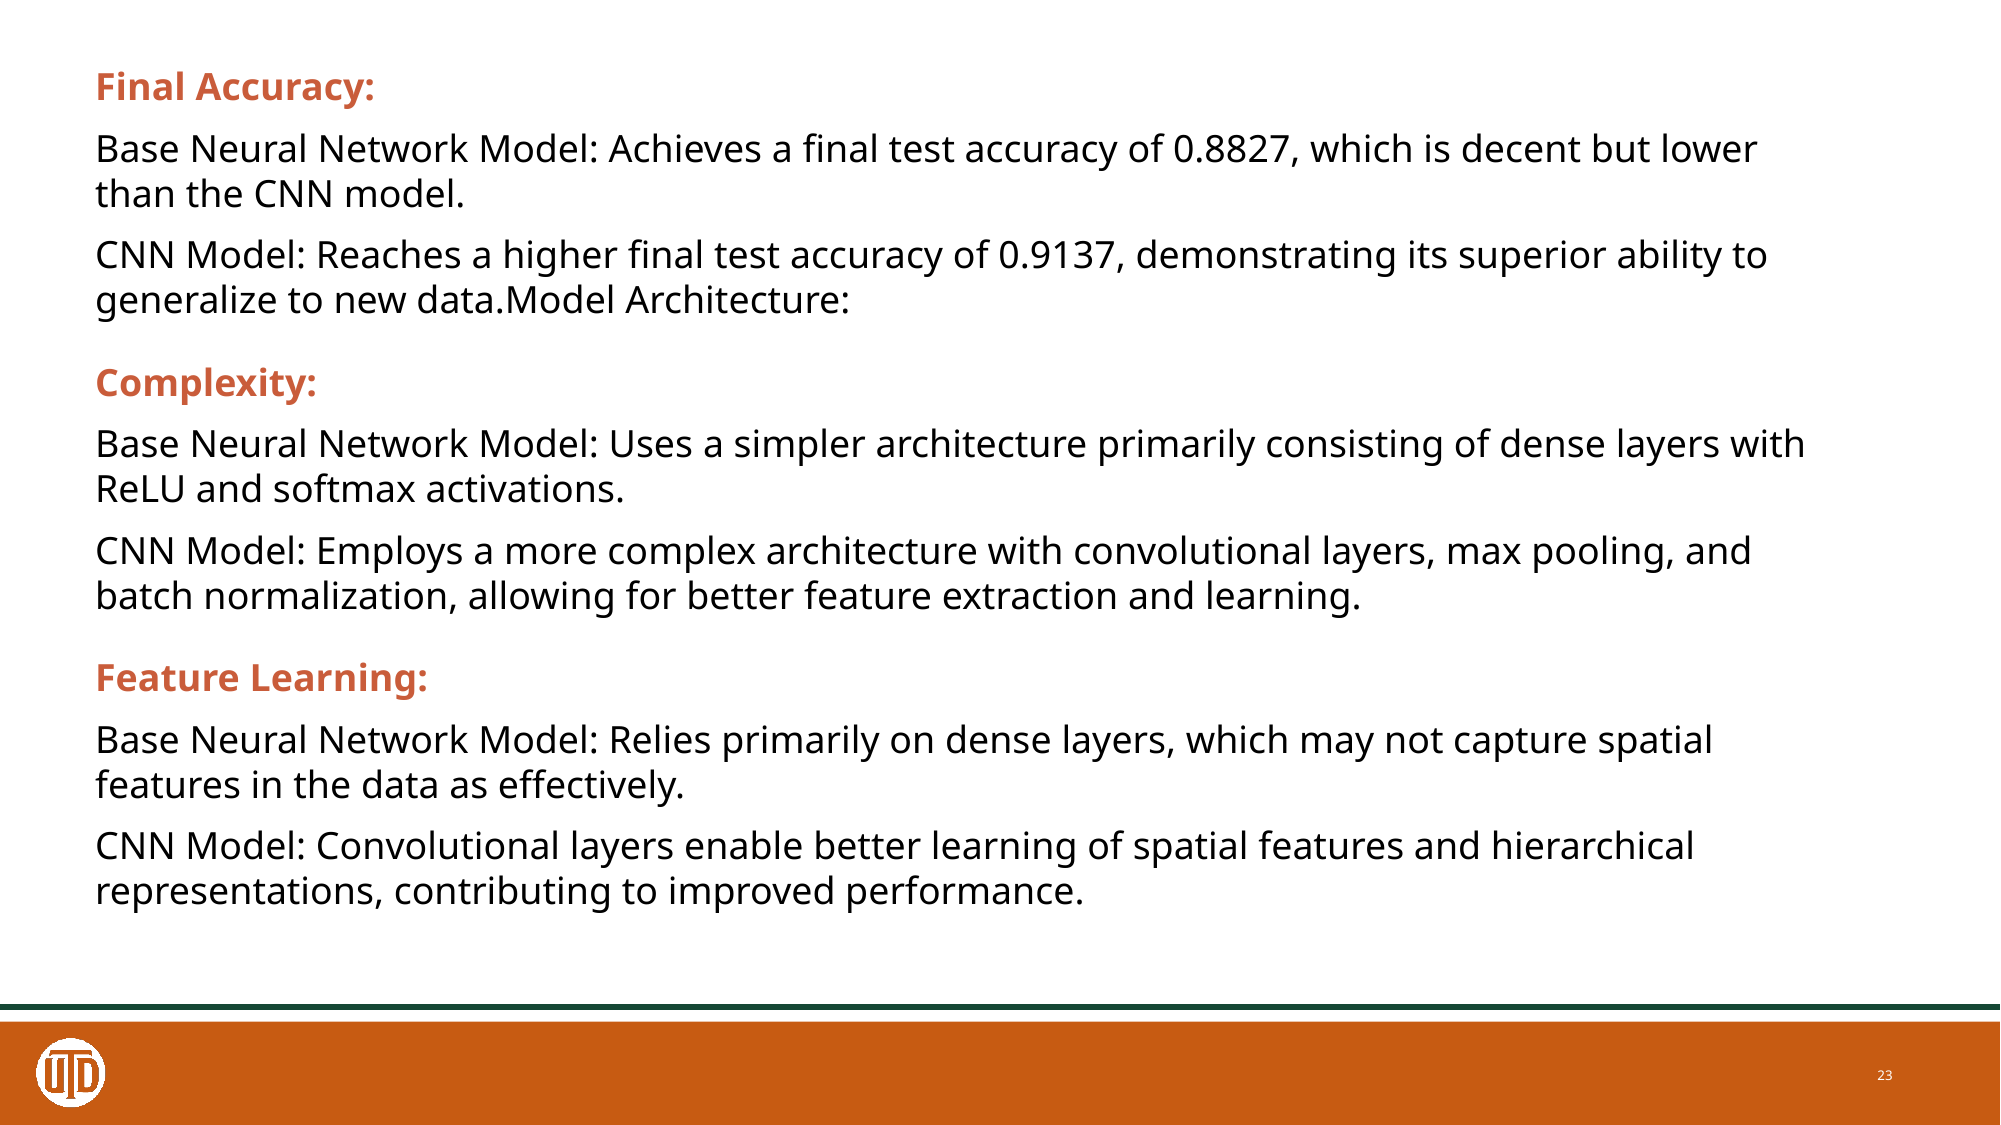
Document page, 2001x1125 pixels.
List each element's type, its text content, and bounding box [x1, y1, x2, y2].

slide_number 23 [1862, 1059, 1921, 1092]
picture [31, 1033, 110, 1112]
text_box Final Accuracy: Base Neural Network Model: Achieves a final test accuracy of 0.8827, which is decent but lower than the CNN model. CNN Model: Reaches a higher final test accuracy of 0.9137, demonstrating its superior ability to generalize to new data.Model Architecture: [80, 55, 1841, 329]
text_box Complexity: Base Neural Network Model: Uses a simpler architecture primarily consisting of dense layers with ReLU and softmax activations. CNN Model: Employs a more complex architecture with convolutional layers, max pooling, and batch normalization, allowing for better feature extraction and learning. [80, 351, 1841, 625]
text_box Feature Learning: Base Neural Network Model: Relies primarily on dense layers, which may not capture spatial features in the data as effectively. CNN Model: Convolutional layers enable better learning of spatial features and hierarchical representations, contributing to improved performance. [80, 646, 1852, 920]
